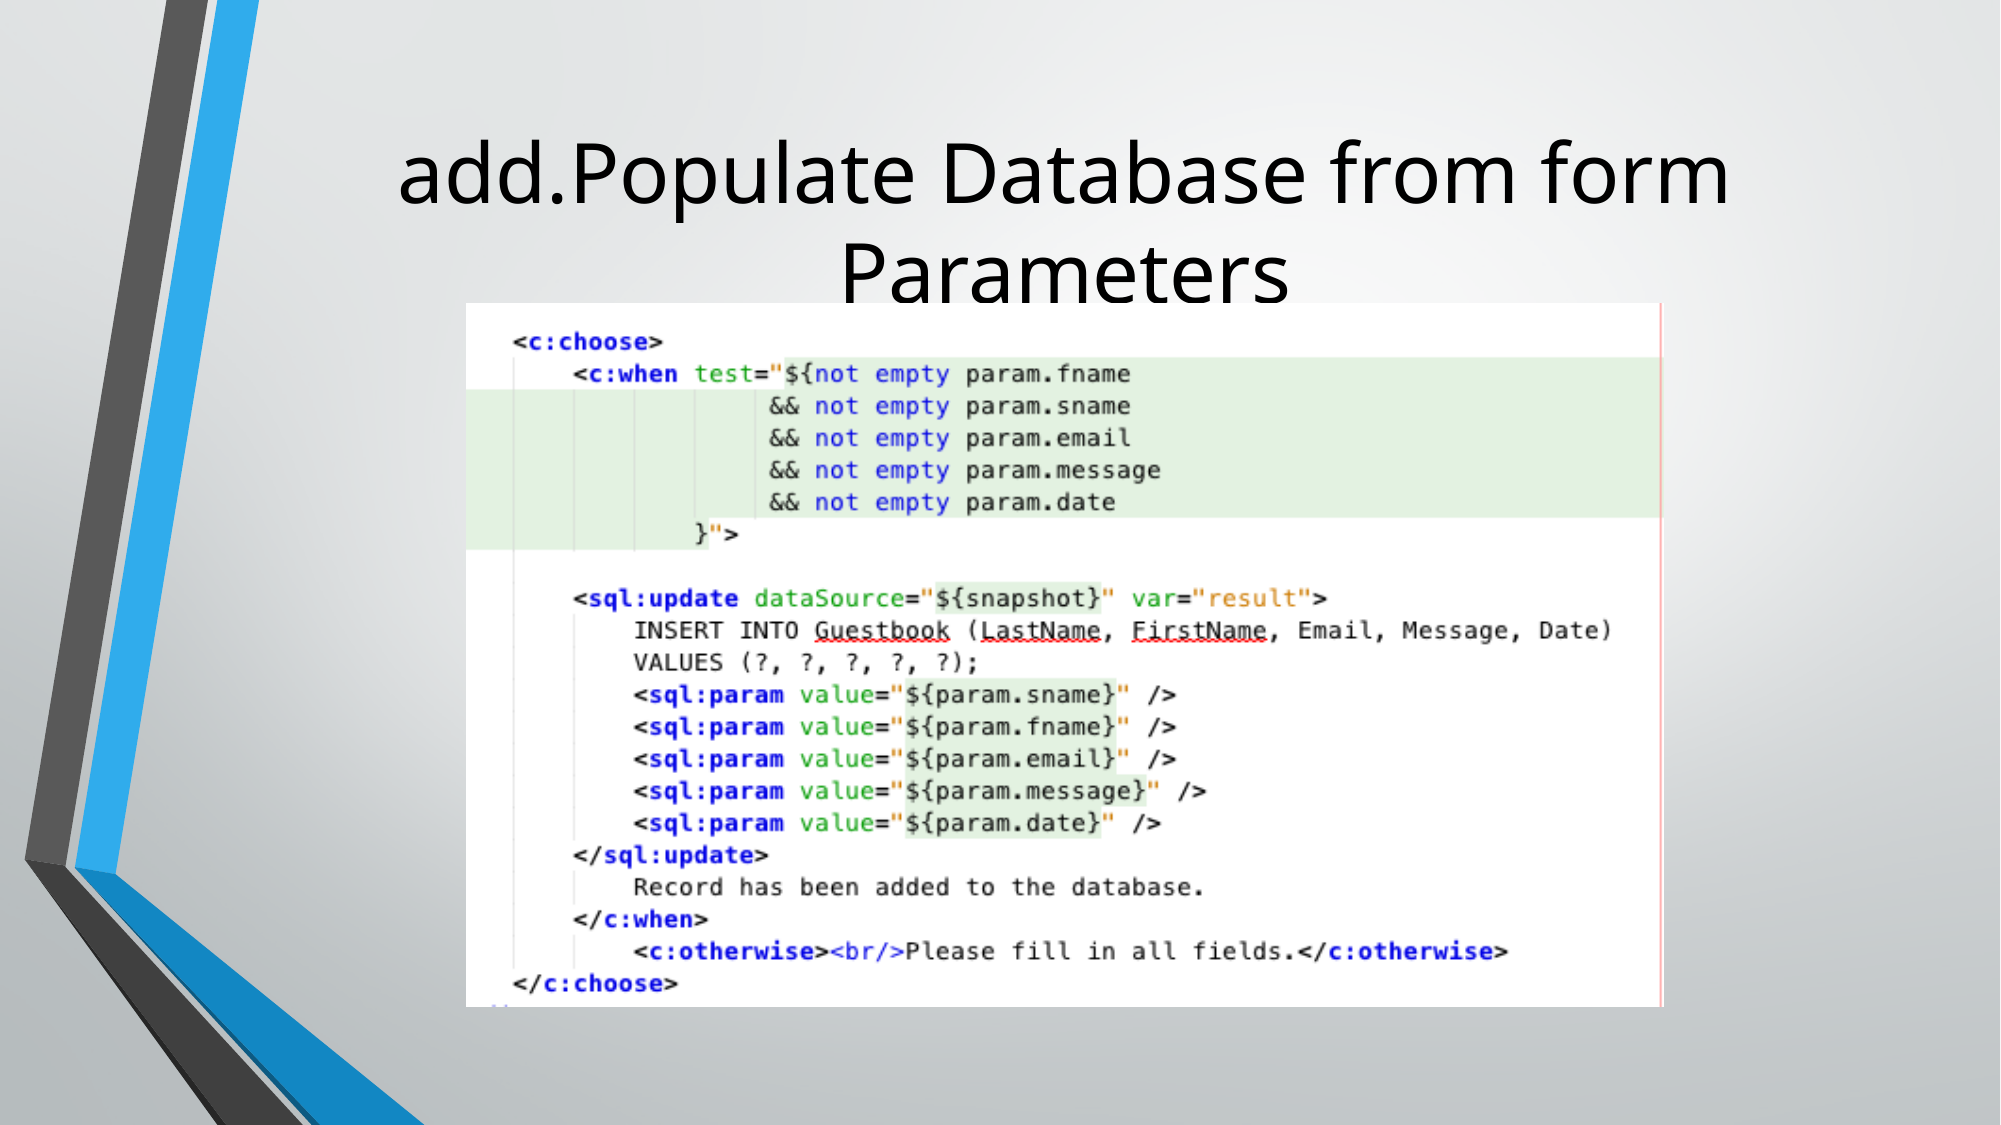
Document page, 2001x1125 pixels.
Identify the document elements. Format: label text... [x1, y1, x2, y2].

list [466, 303, 1664, 1008]
title add.Populate Database from form Parameters [243, 112, 1887, 400]
